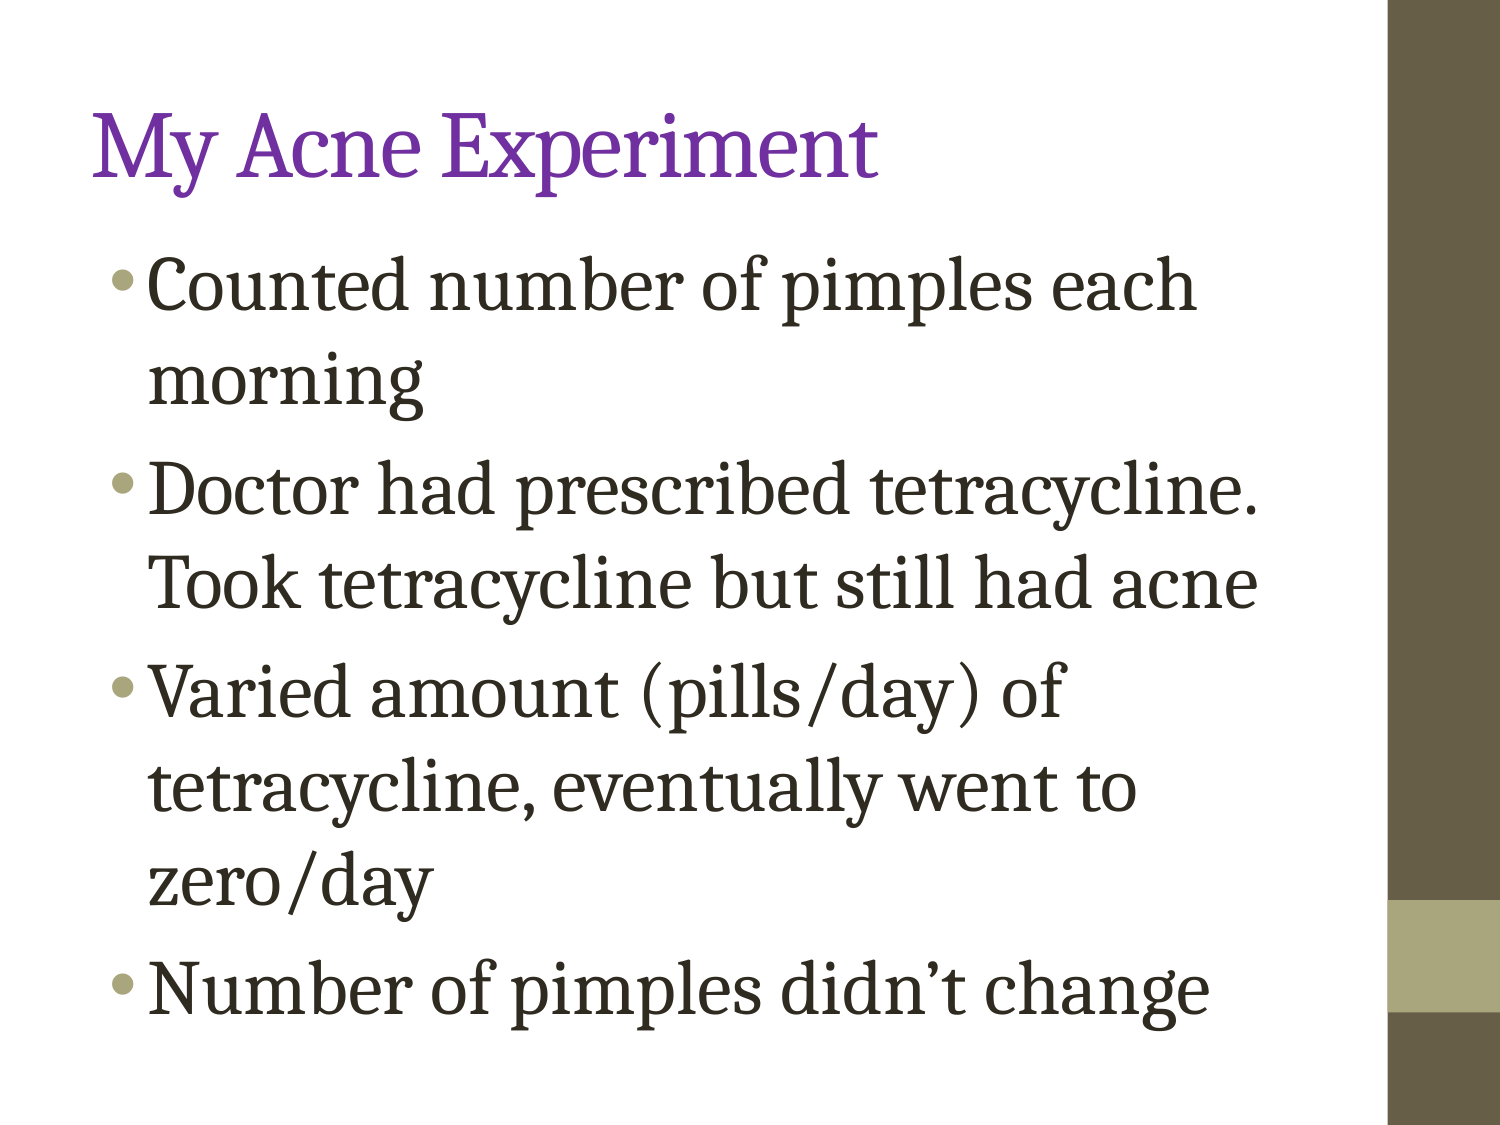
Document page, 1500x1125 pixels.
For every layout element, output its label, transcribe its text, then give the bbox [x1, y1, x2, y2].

title My Acne Experiment [75, 45, 1325, 224]
list Counted number of pimples each morning Doctor had prescribed tetracycline. Took tetracycline but still had acne Varied amount (pills/day) of tetracycline, eventually went to zero/day Number of pimples didn’t change [75, 224, 1325, 1050]
